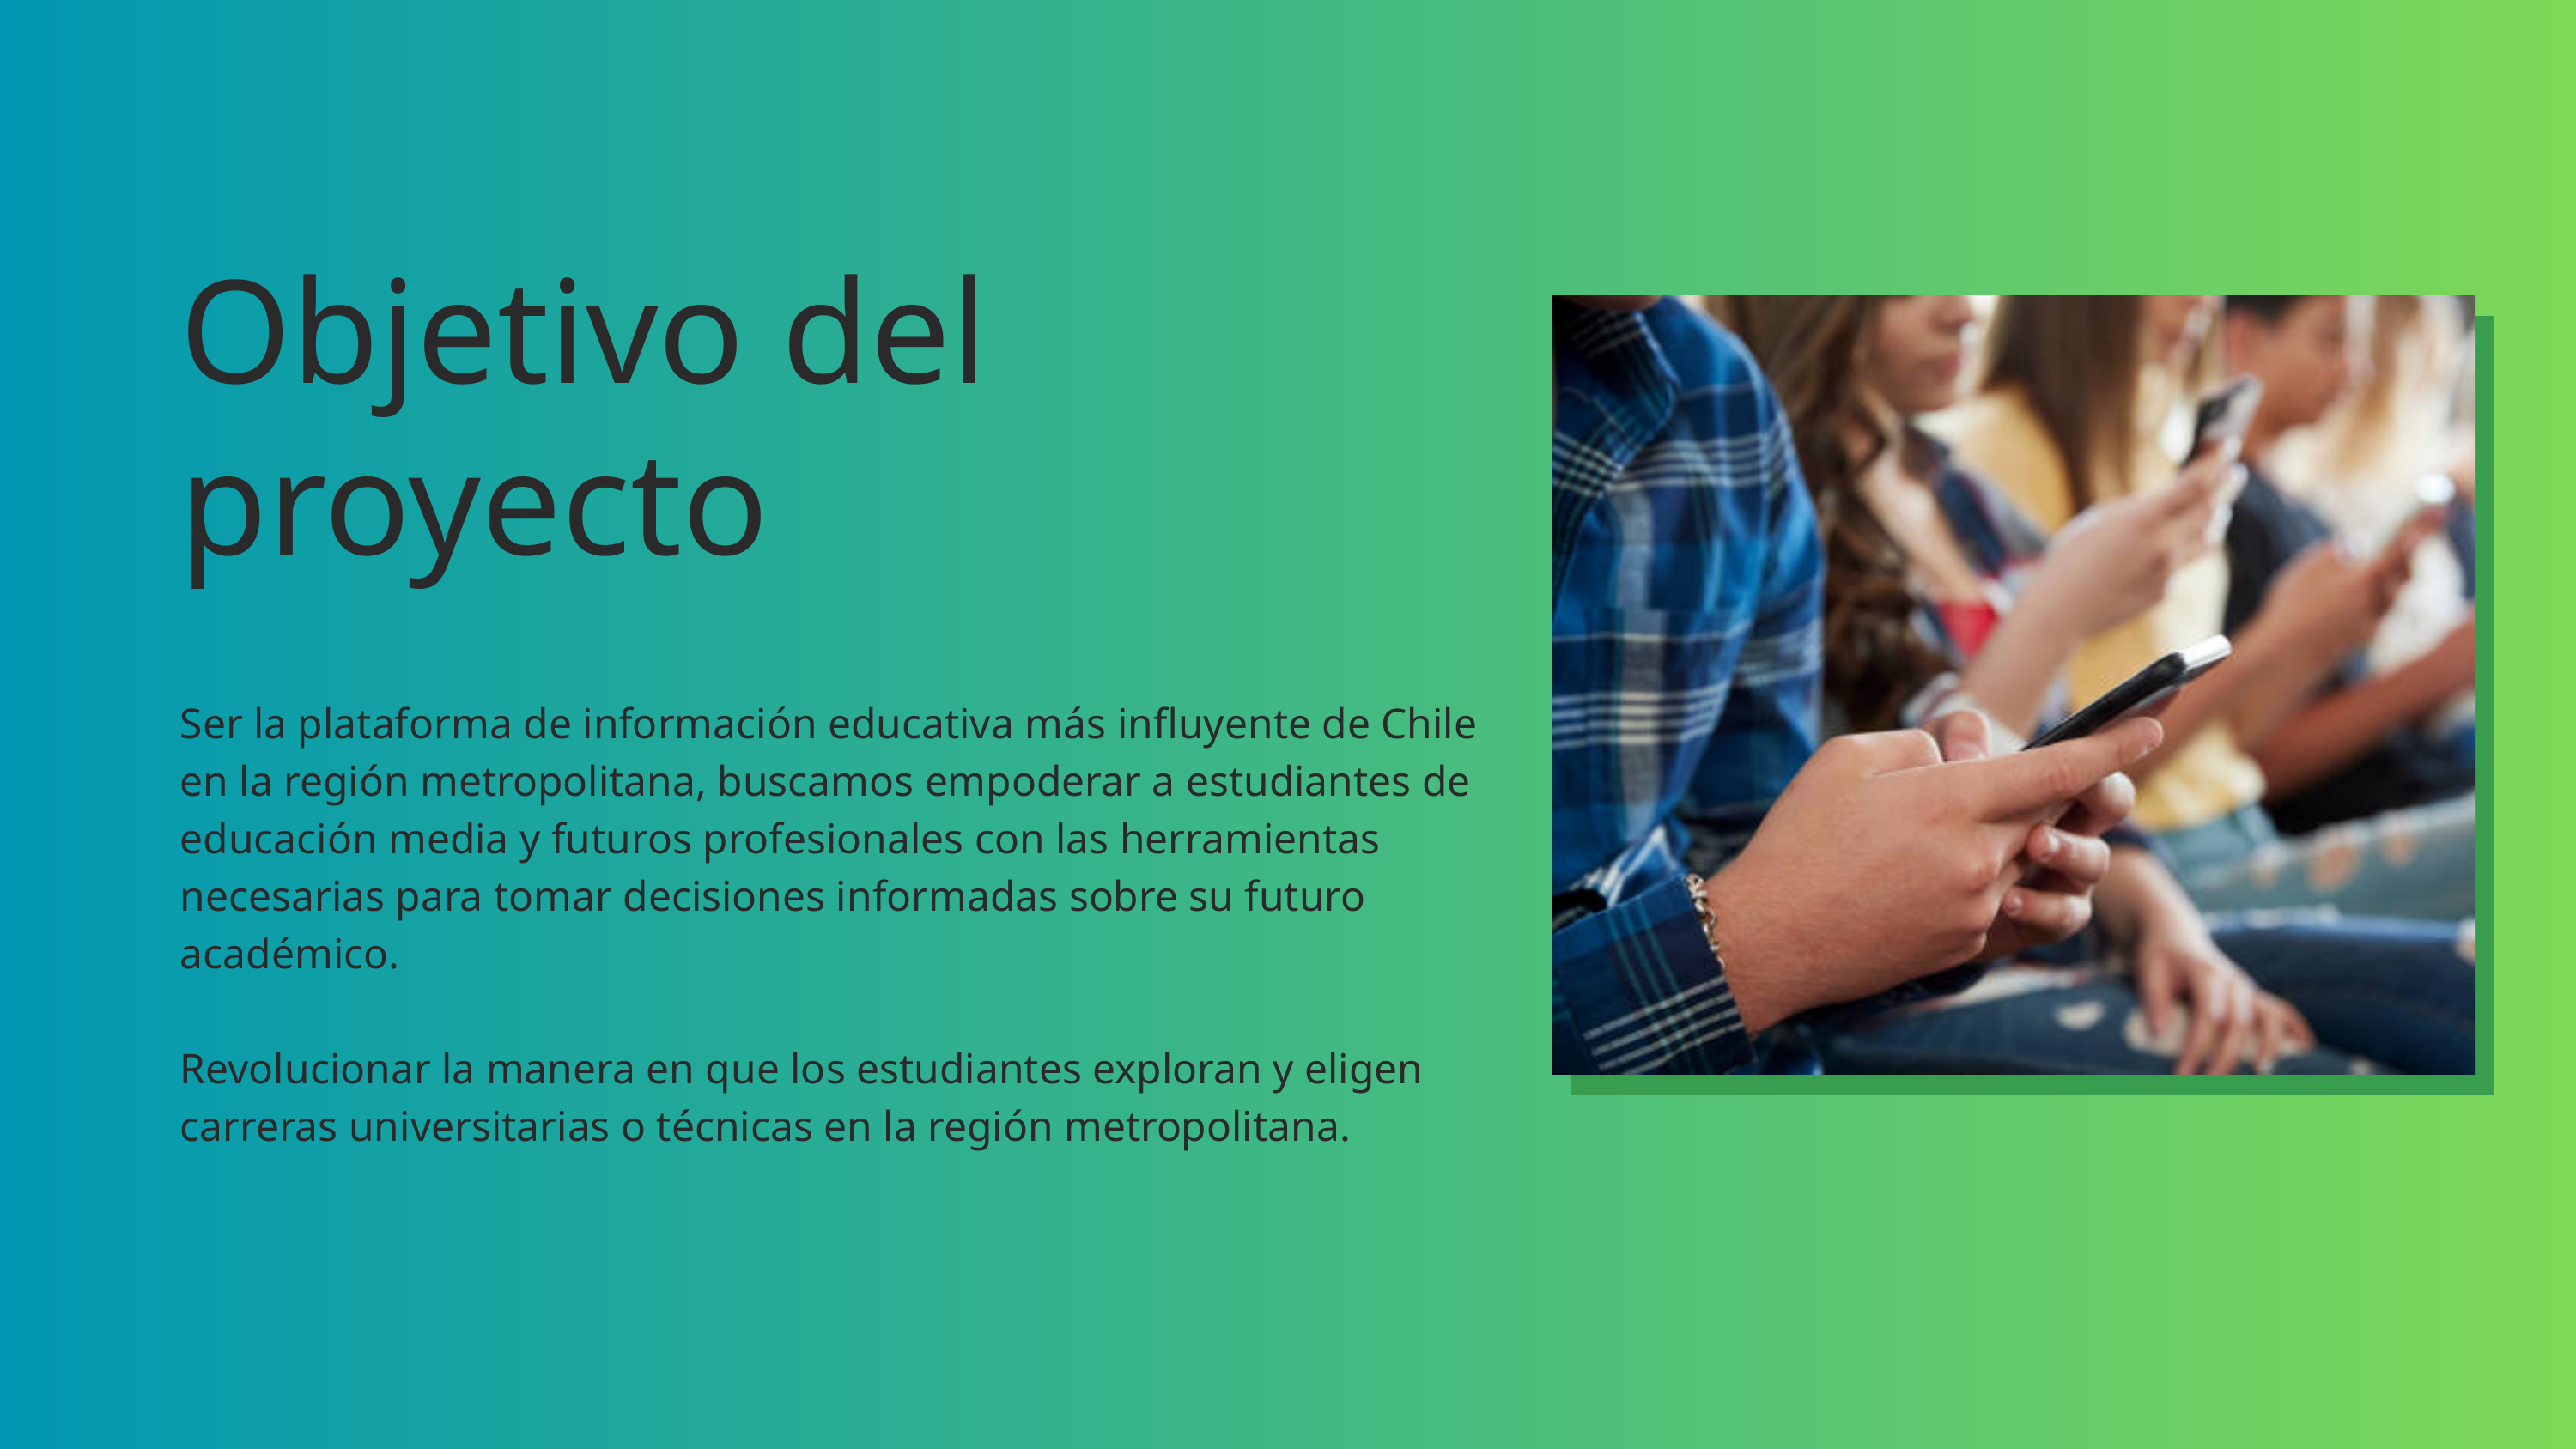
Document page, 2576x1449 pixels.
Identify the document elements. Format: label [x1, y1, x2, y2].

text_box [1551, 294, 2494, 1095]
text_box [179, 239, 1482, 1209]
